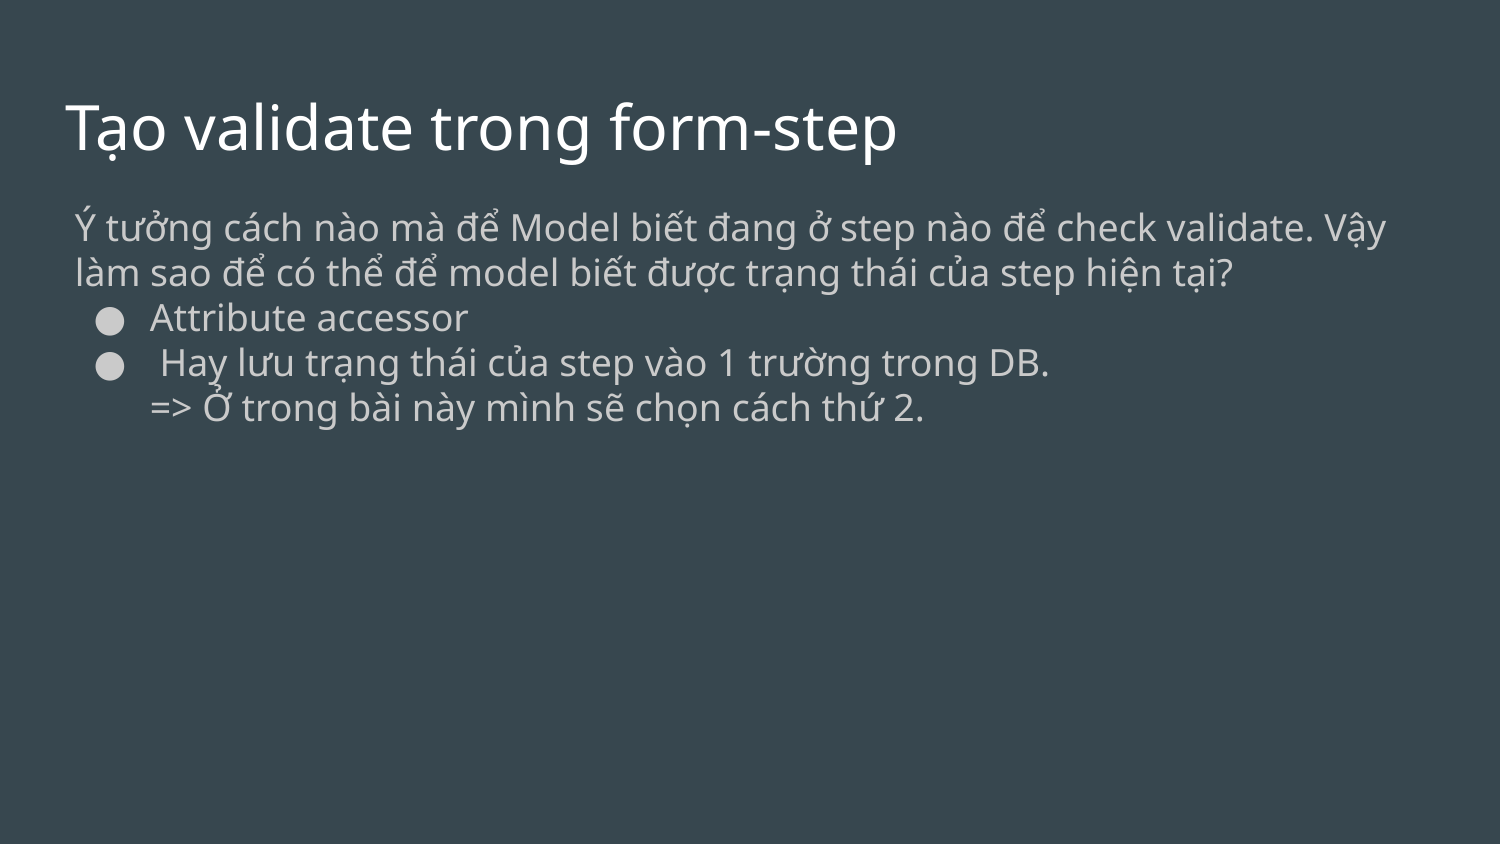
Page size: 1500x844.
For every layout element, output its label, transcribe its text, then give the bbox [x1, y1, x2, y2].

text_box Ý tưởng cách nào mà để Model biết đang ở step nào để check validate. Vậy làm sao để có thể để model biết được trạng thái của step hiện tại? Attribute accessor Hay lưu trạng thái của step vào 1 trường trong DB. => Ở trong bài này mình sẽ chọn cách thứ 2. [60, 189, 1458, 750]
text_box Tạo validate trong form-step [51, 72, 1449, 167]
